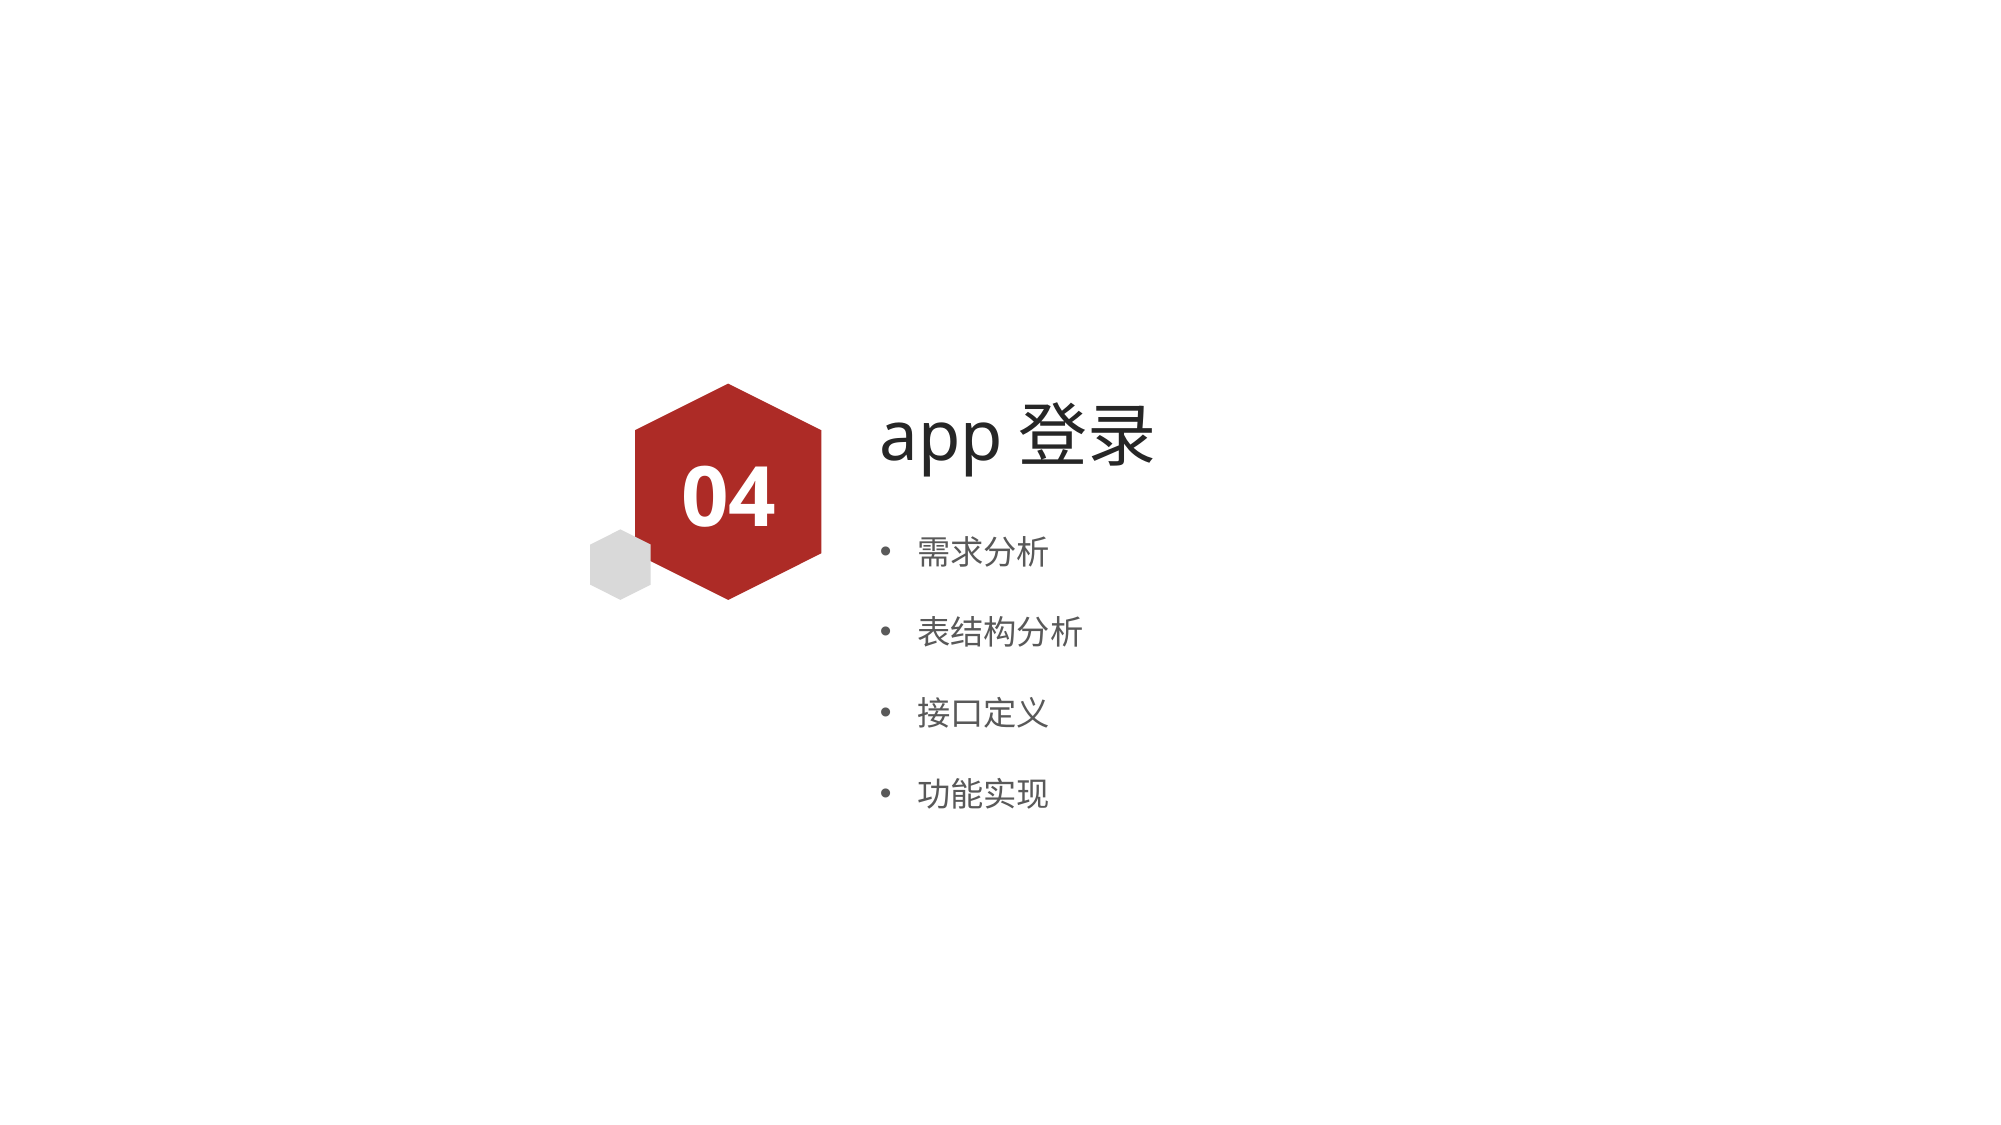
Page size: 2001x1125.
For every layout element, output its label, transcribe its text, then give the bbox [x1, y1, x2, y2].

title app登录 [864, 393, 1969, 484]
list 需求分析 表结构分析 接口定义 功能实现 [864, 503, 1762, 830]
list 04 [636, 404, 822, 594]
